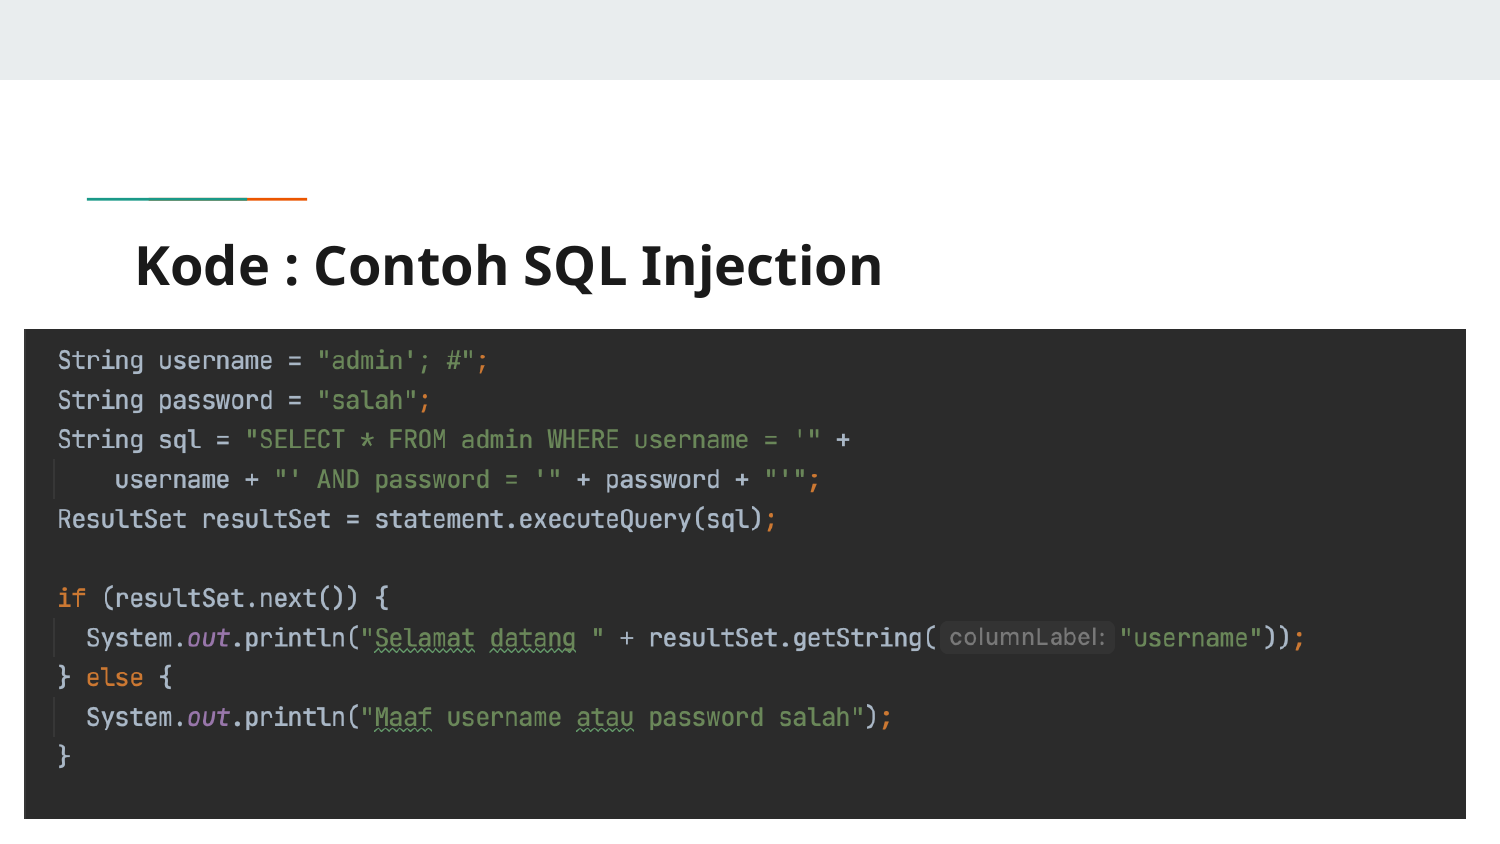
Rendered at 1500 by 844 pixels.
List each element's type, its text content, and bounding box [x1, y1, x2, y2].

picture [24, 328, 1466, 819]
title Kode : Contoh SQL Injection [119, 216, 1381, 305]
